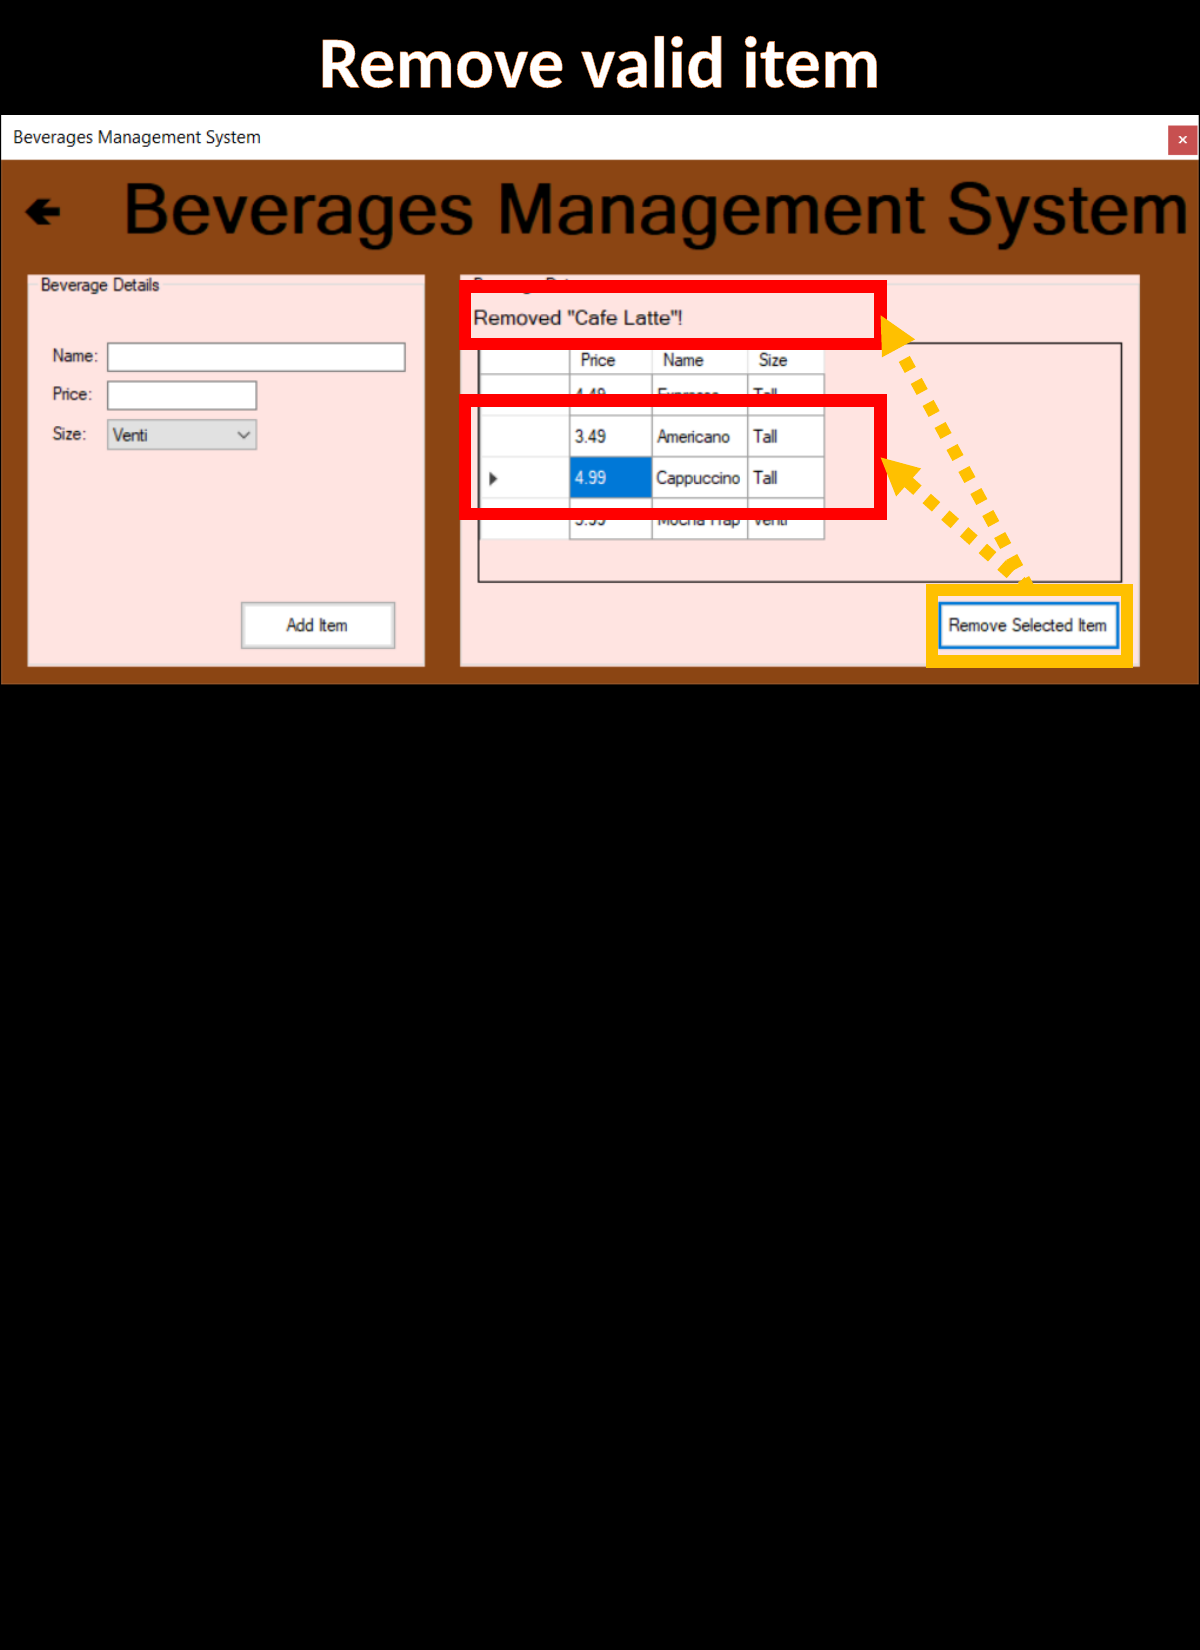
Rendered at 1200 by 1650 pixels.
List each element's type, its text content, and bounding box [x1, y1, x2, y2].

picture [0, 115, 1200, 688]
text_box Remove valid item [0, 6, 1200, 110]
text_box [880, 315, 1030, 590]
